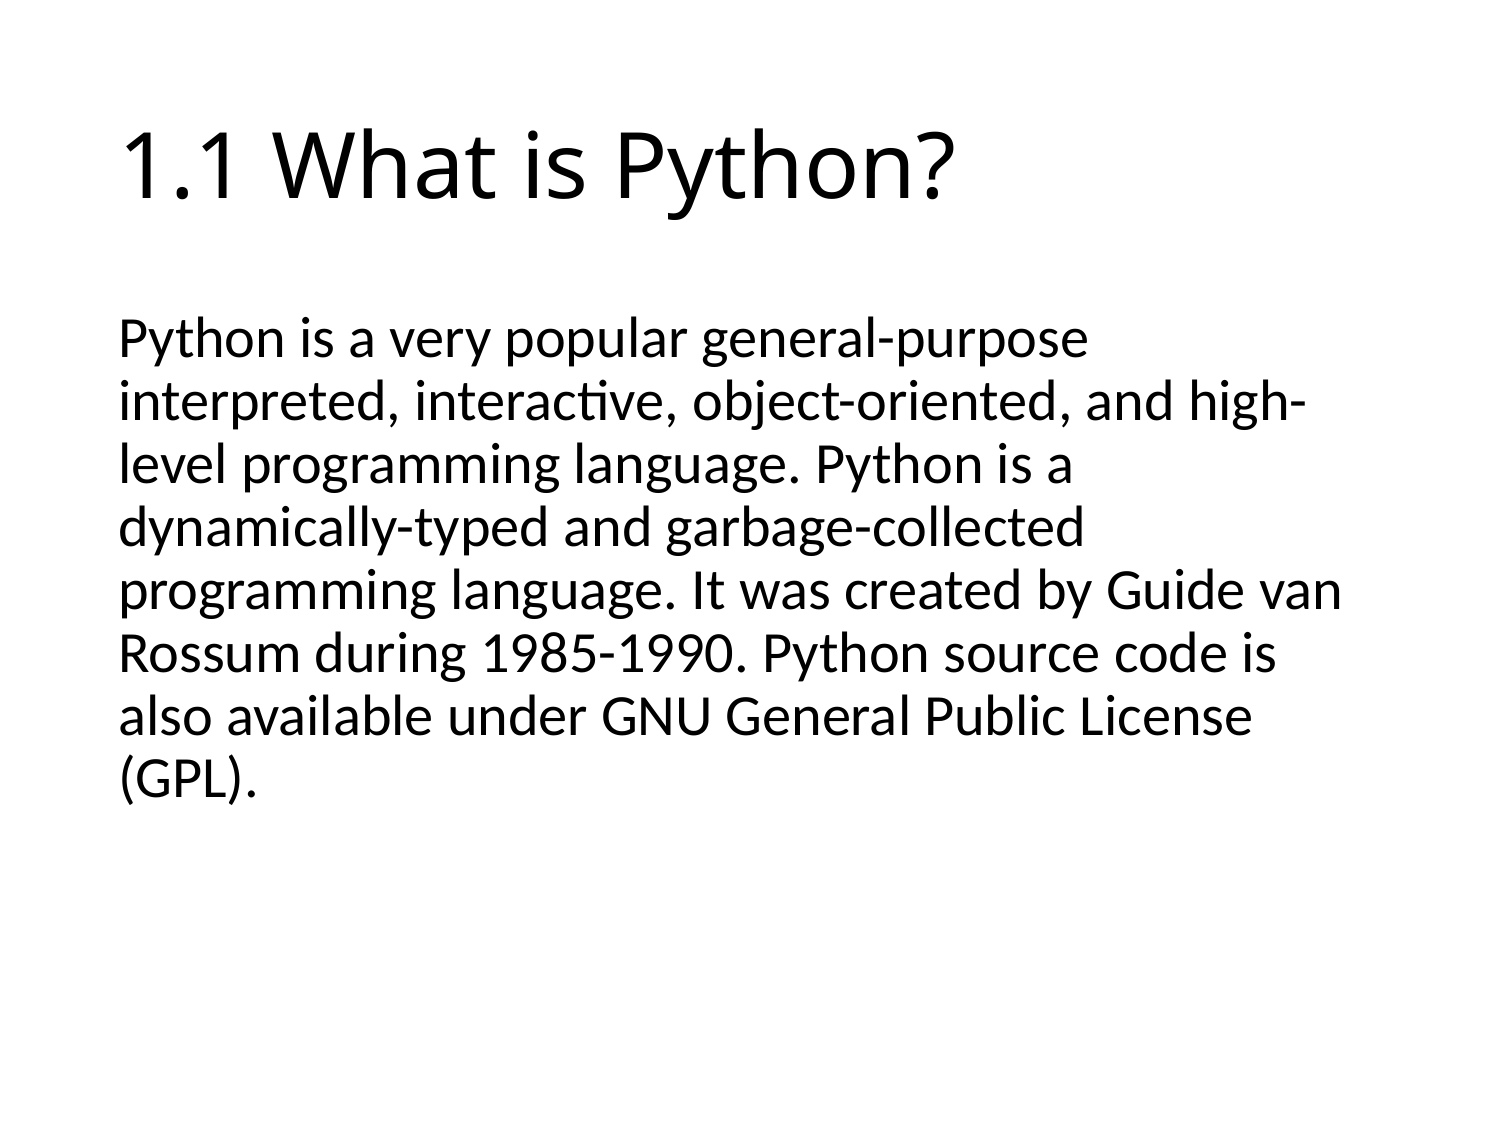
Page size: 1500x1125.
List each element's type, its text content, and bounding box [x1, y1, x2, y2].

list Python is a very popular general-purpose interpreted, interactive, object-oriented, and high-level programming language. Python is a dynamically-typed and garbage-collected programming language. It was created by Guide van Rossum during 1985-1990. Python source code is also available under GNU General Public License (GPL). [103, 299, 1397, 1014]
title 1.1 What is Python? [103, 59, 1397, 278]
